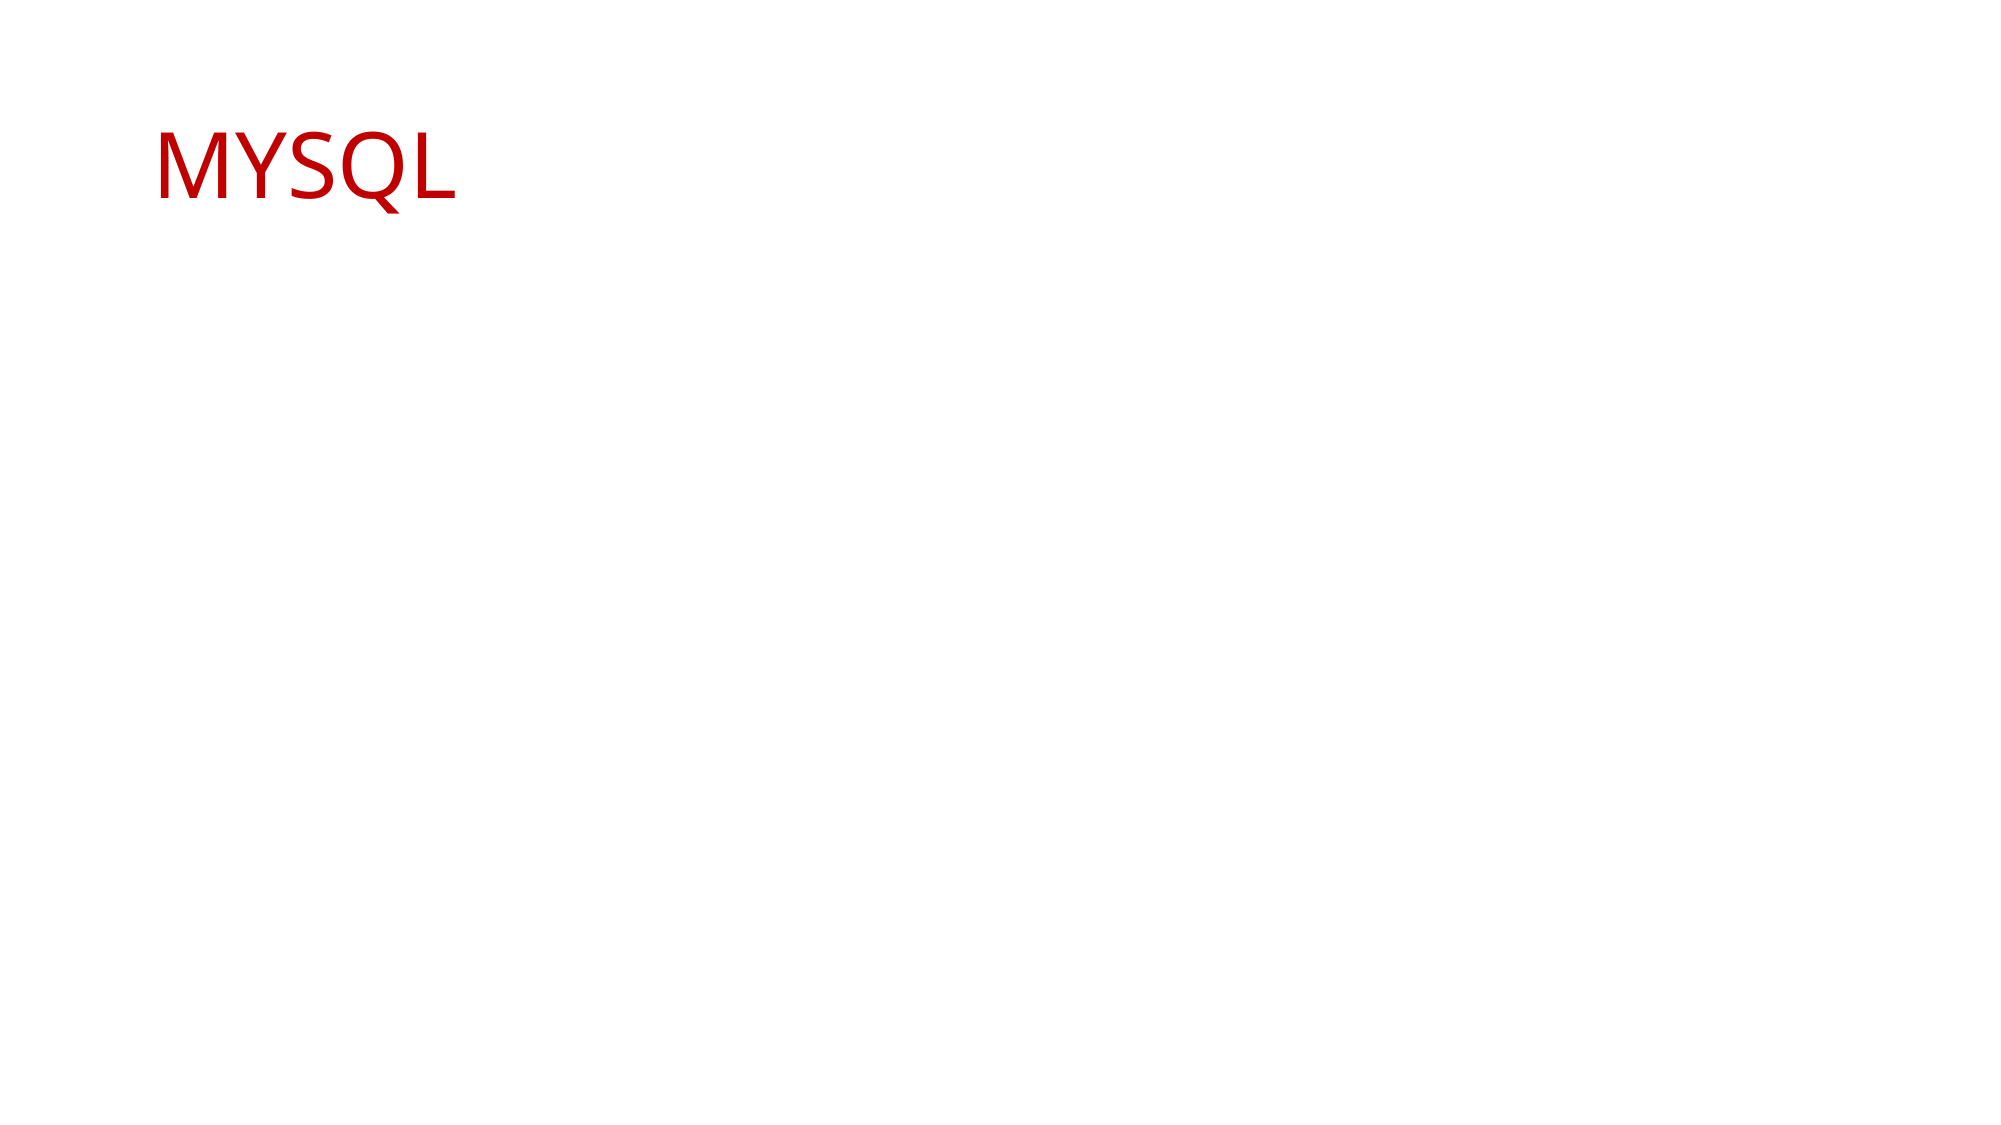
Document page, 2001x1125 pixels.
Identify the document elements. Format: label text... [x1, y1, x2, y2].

title MYSQL [137, 59, 1863, 278]
